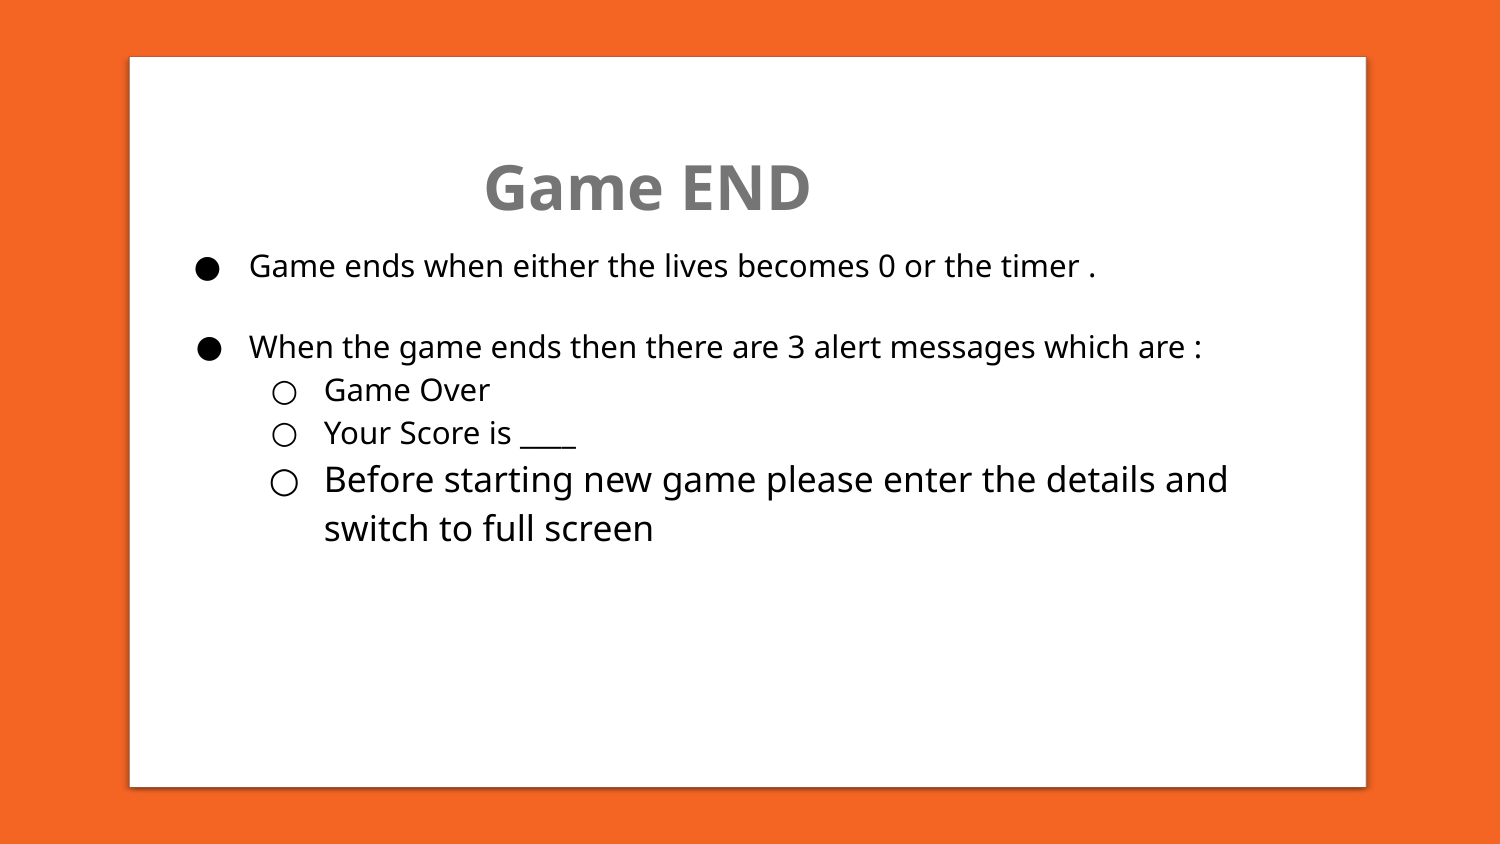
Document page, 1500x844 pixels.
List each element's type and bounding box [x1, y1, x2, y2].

picture [80, 26, 1417, 818]
